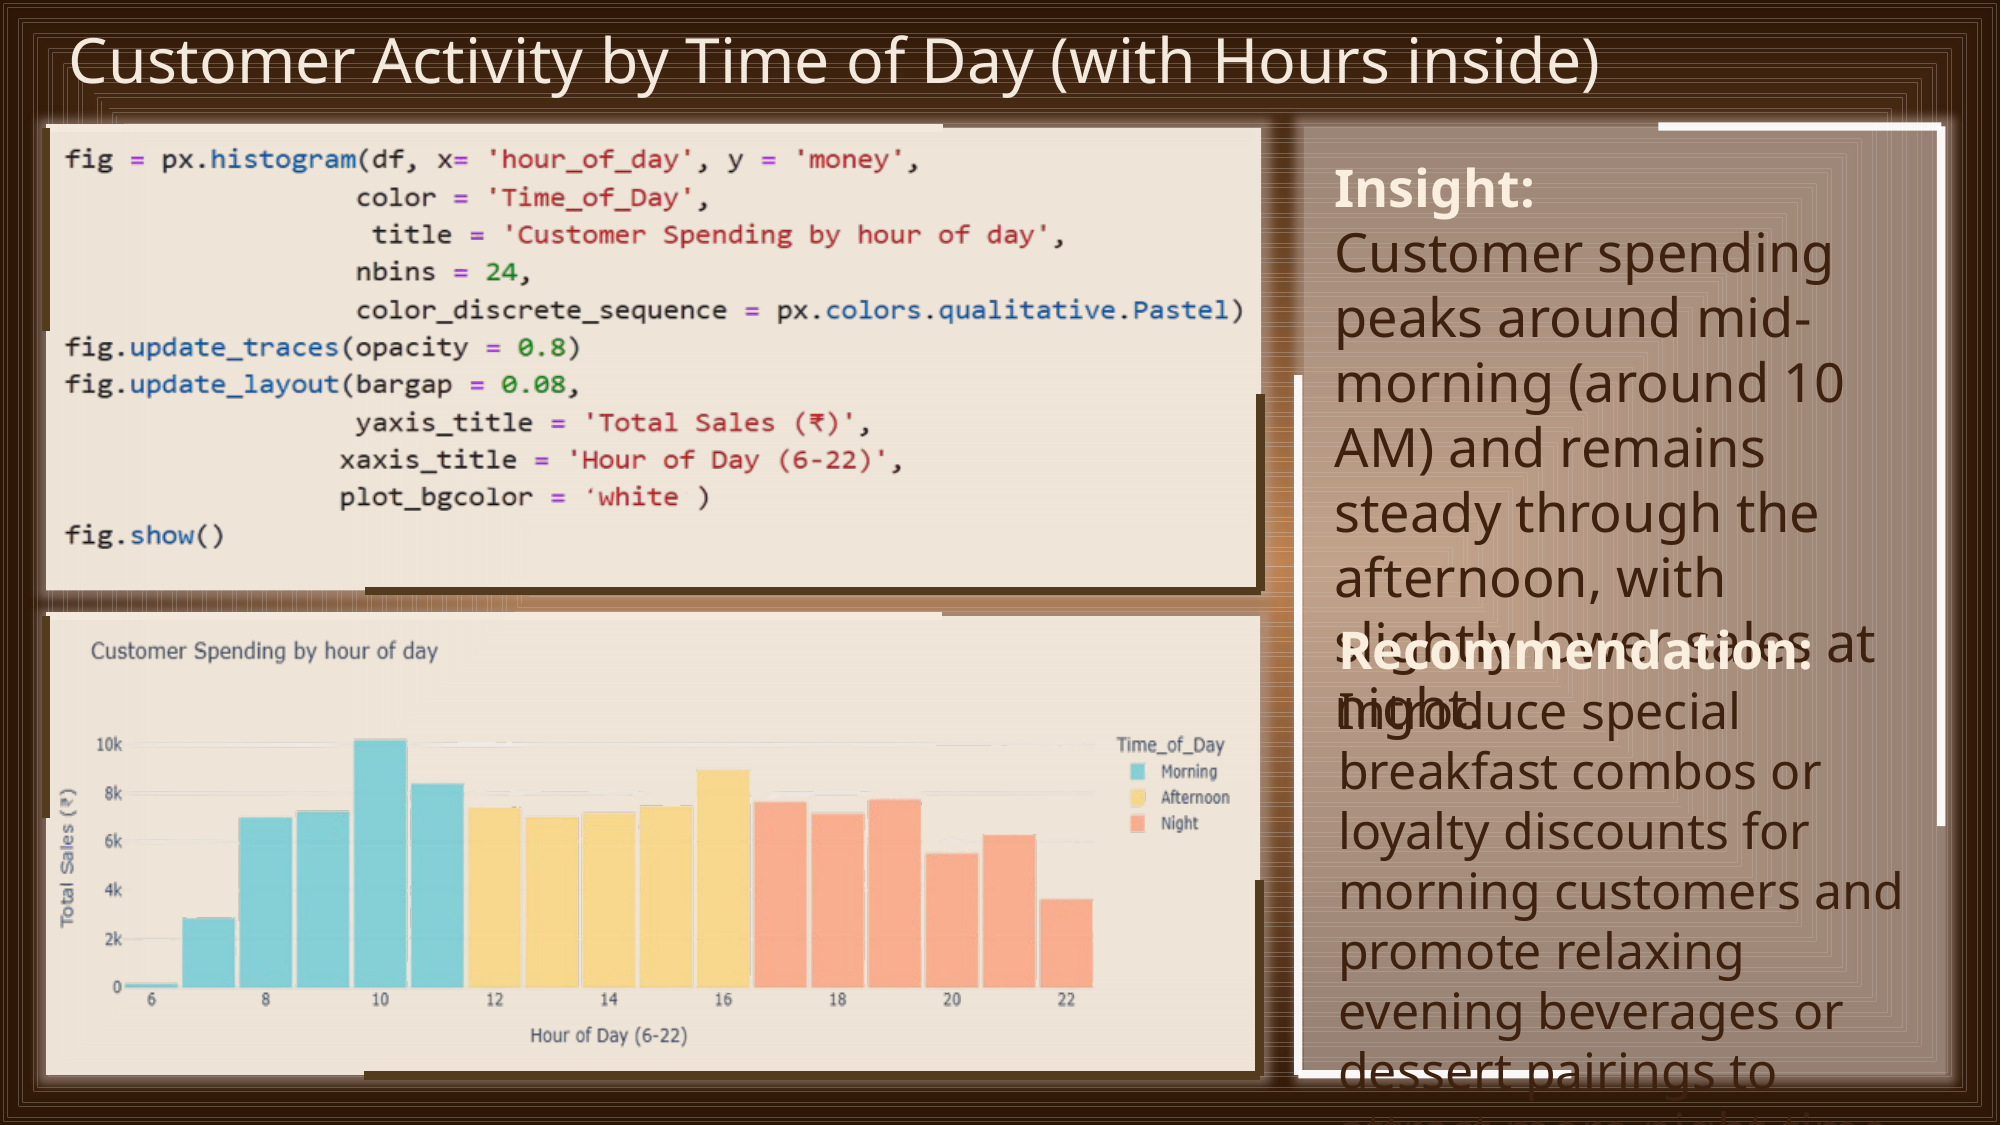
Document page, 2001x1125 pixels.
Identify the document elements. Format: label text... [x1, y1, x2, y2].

text_box Customer Activity by Time of Day (with Hours inside) [54, 13, 1946, 104]
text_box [42, 126, 1262, 591]
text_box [1298, 126, 1946, 1075]
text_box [30, 591, 1261, 1097]
